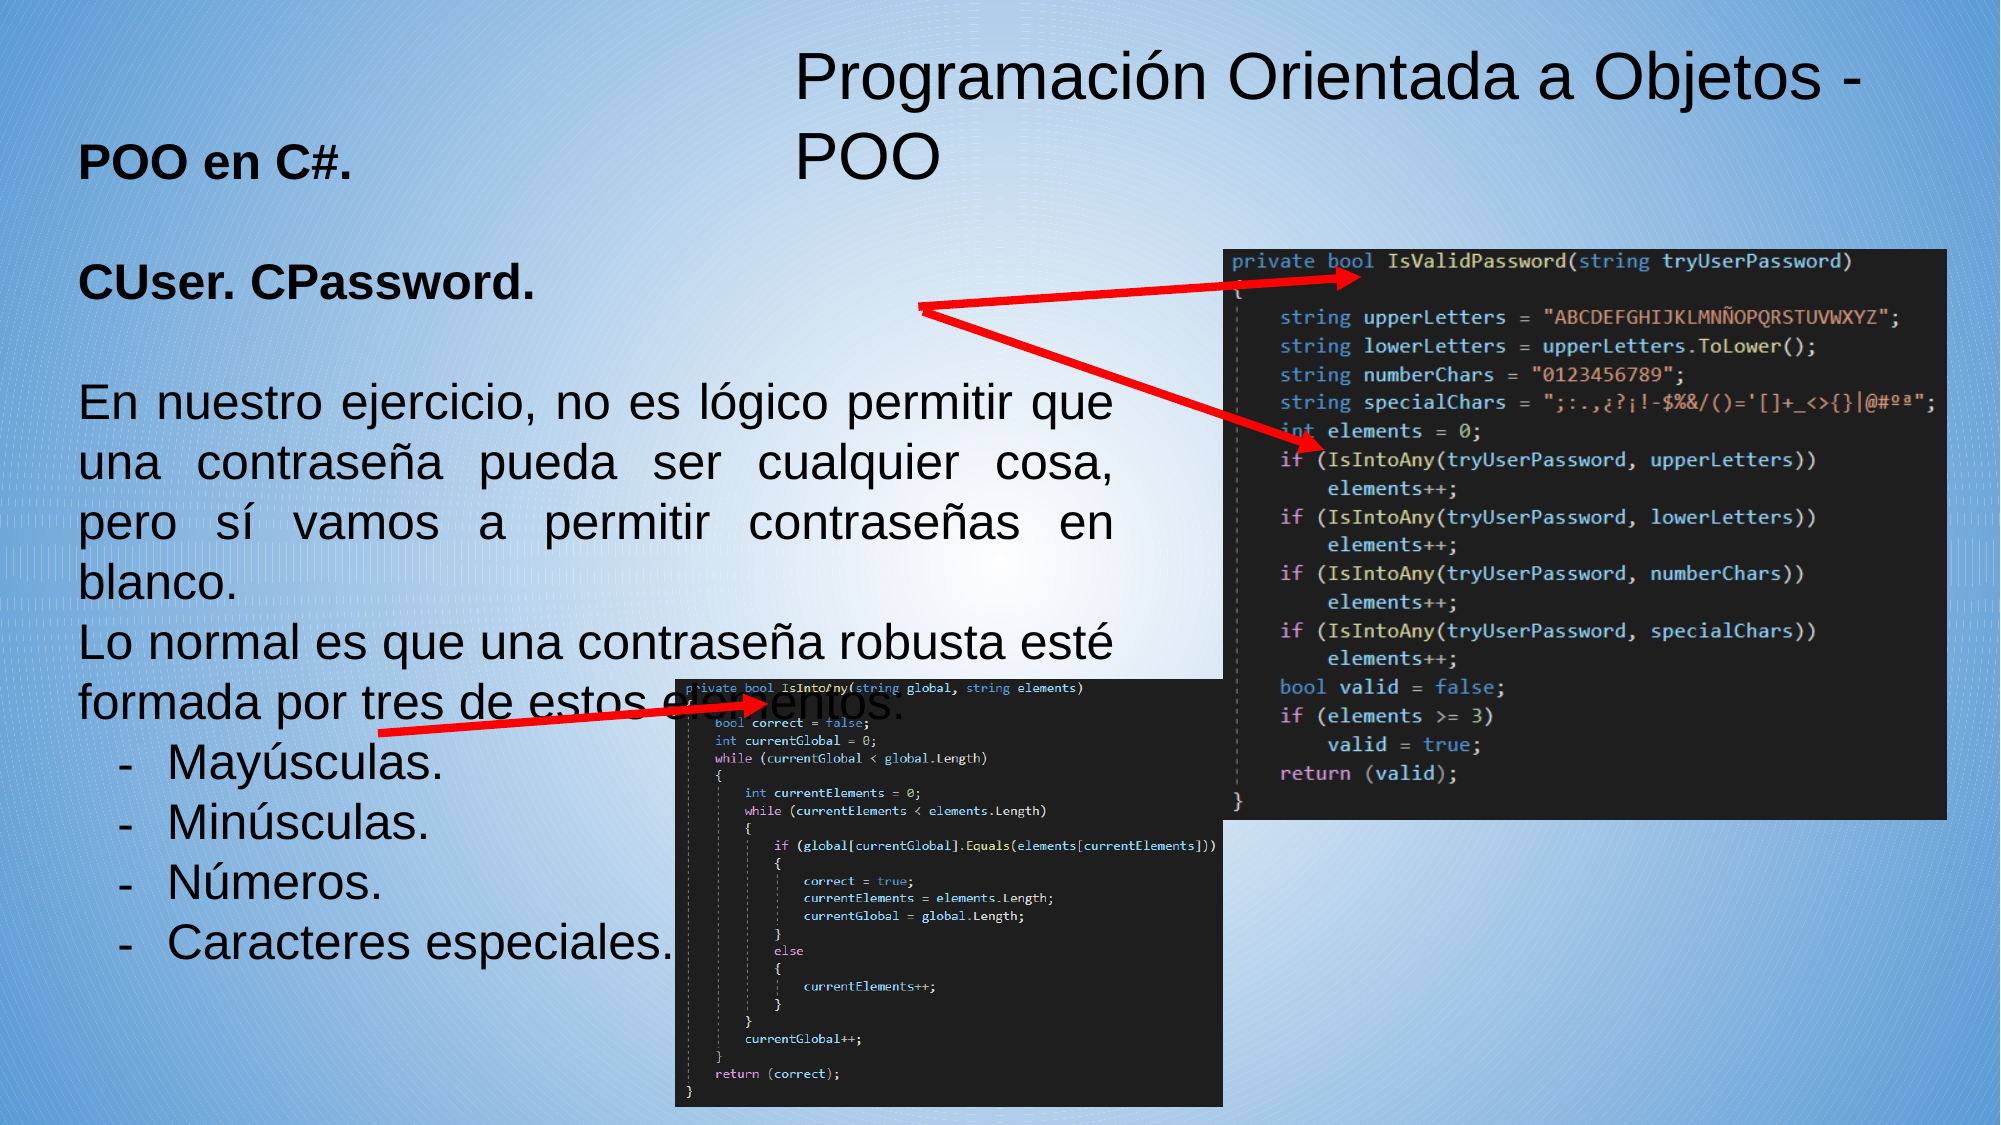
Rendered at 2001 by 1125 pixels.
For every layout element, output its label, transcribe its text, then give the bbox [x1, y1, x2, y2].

picture [675, 249, 1948, 1107]
text_box Programación Orientada a Objetos - POO [779, 25, 1978, 201]
text_box POO en C#. CUser. CPassword. En nuestro ejercicio, no es lógico permitir que una contraseña pueda ser cualquier cosa, pero sí vamos a permitir contraseñas en blanco. Lo normal es que una contraseña robusta esté formada por tres de estos elementos: Mayúsculas. Minúsculas. Números. Caracteres especiales. [63, 121, 1130, 977]
